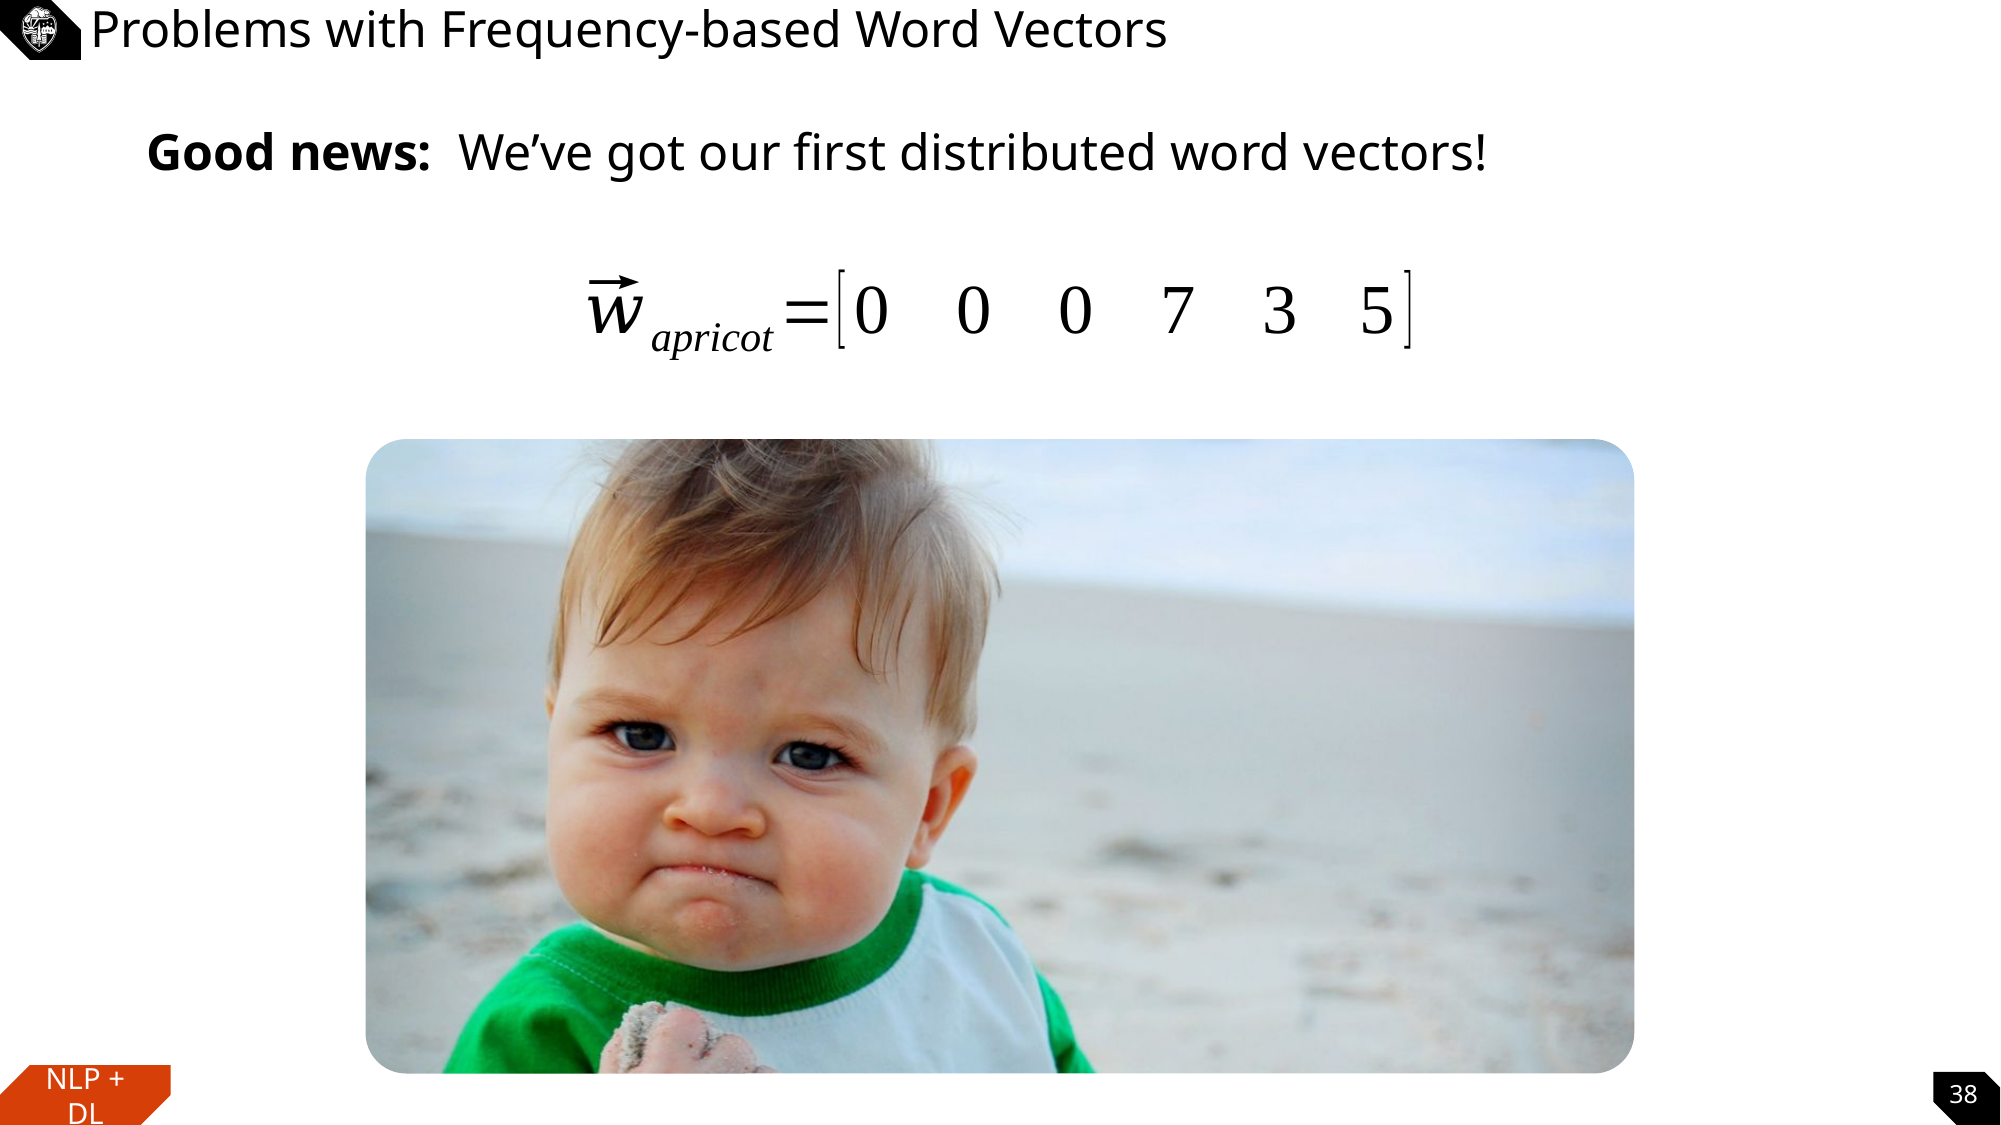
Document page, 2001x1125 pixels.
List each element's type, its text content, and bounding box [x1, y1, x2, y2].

title Problems with Frequency-based Word Vectors [0, 1, 1699, 61]
picture [365, 439, 1635, 1074]
slide_number 38 [1933, 1071, 1994, 1119]
text_box Good news: We’ve got our first distributed word vectors! [131, 113, 1592, 188]
